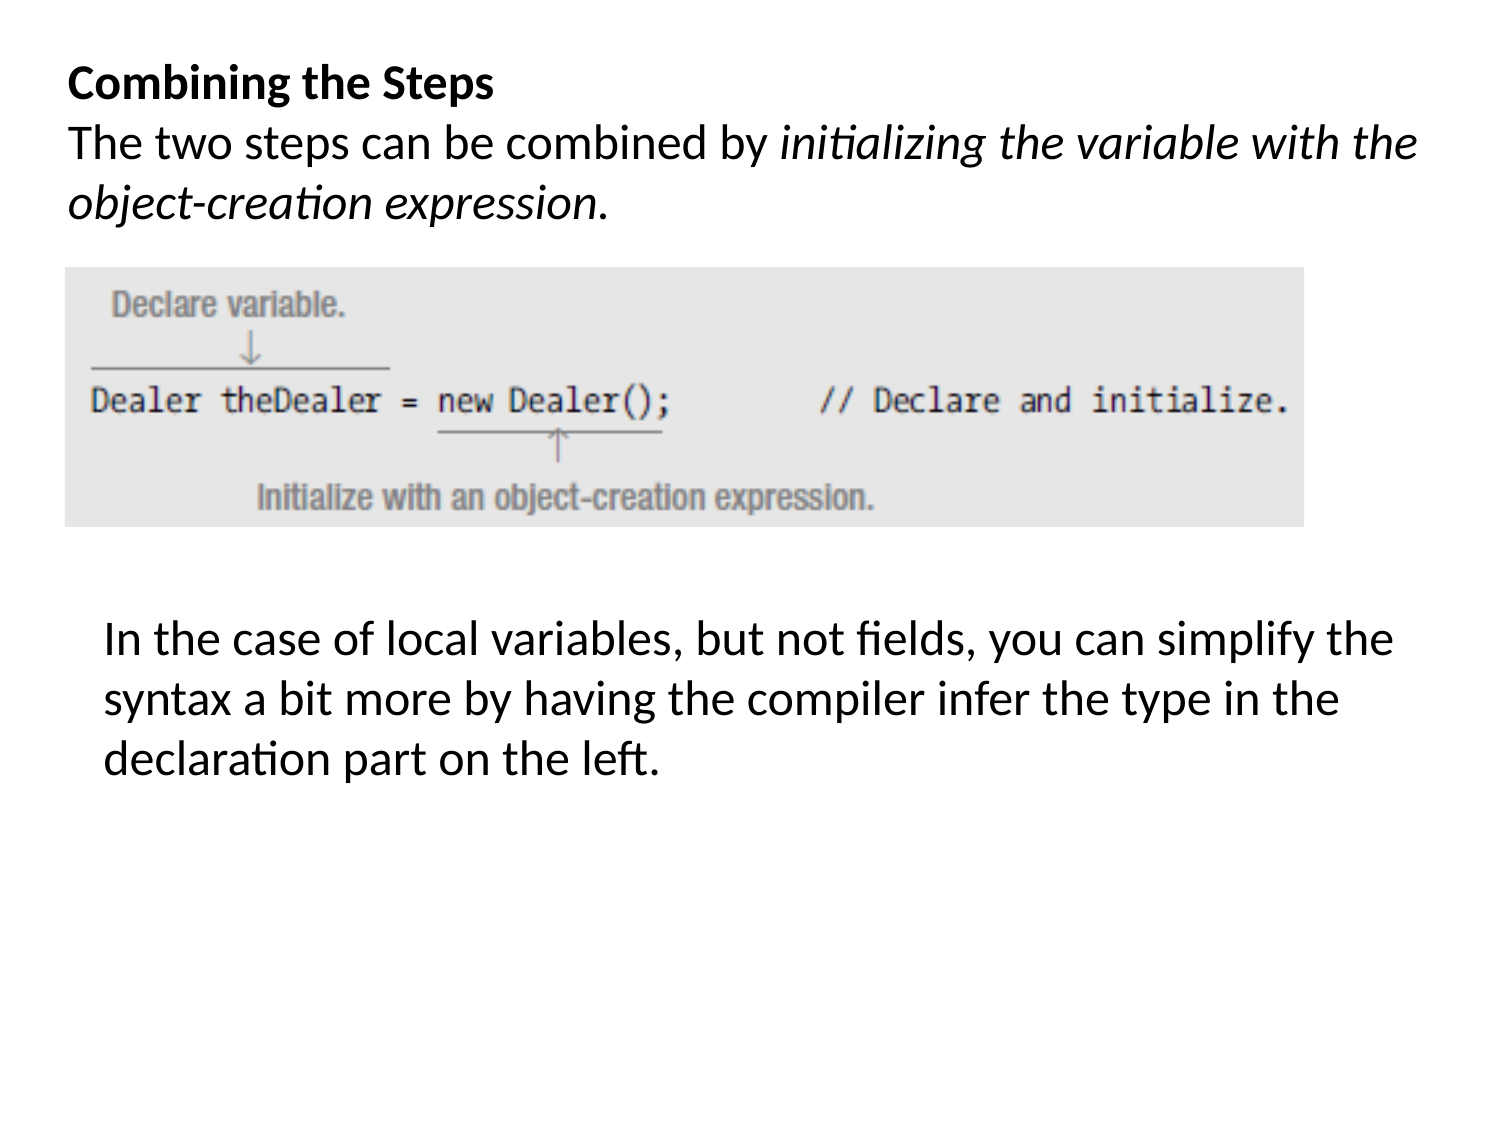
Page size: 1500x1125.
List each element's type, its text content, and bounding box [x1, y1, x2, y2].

picture [64, 266, 1305, 528]
text_box In the case of local variables, but not fields, you can simplify the syntax a bit more by having the compiler infer the type in the declaration part on the left. [88, 597, 1424, 793]
text_box Combining the Steps The two steps can be combined by initializing the variable with the object-creation expression. [53, 42, 1447, 283]
